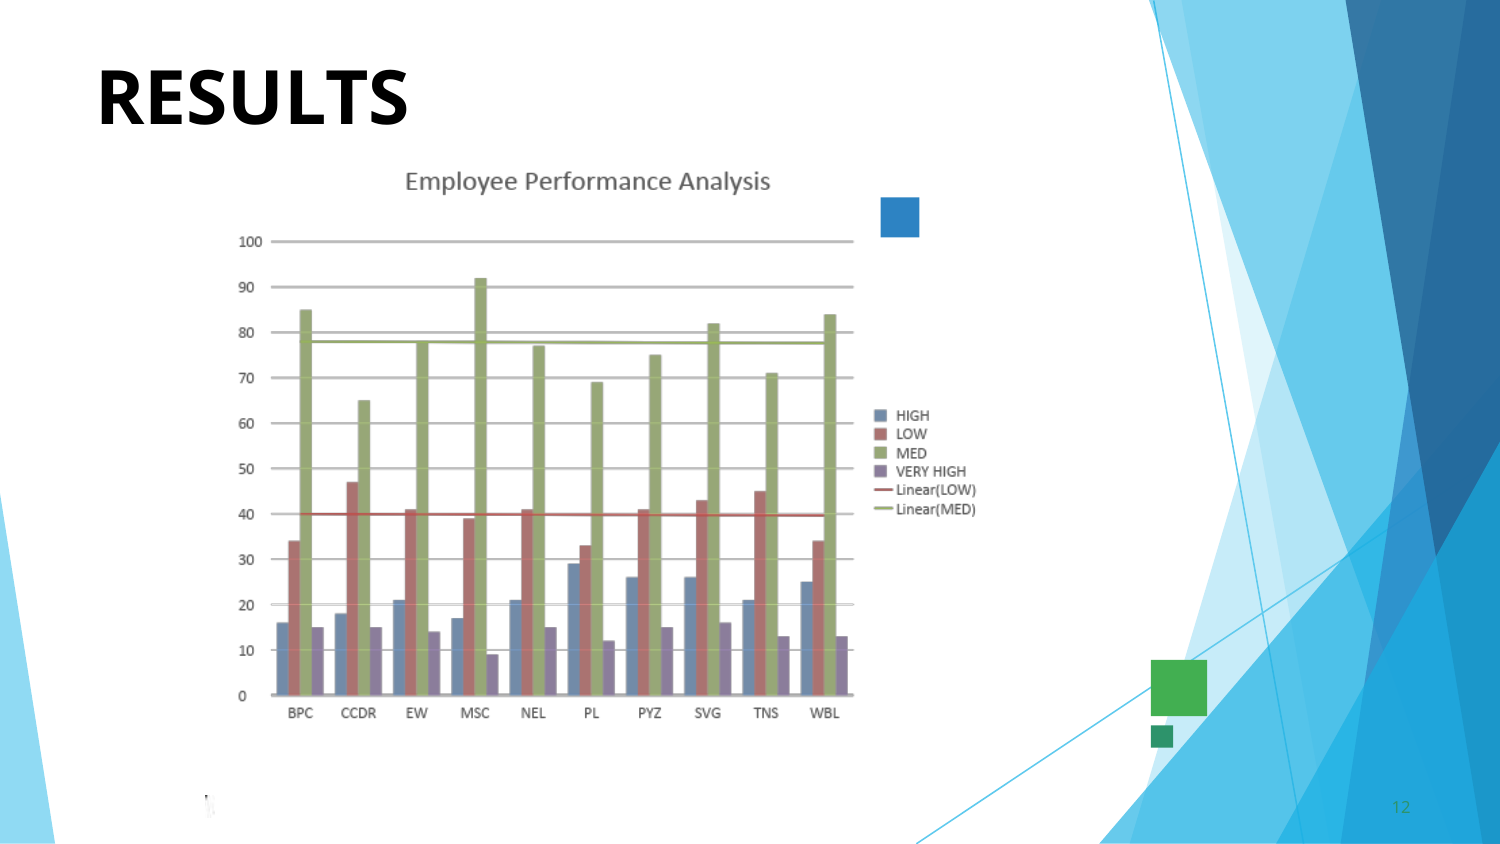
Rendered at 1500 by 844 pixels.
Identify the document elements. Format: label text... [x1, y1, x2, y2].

text_box [1150, 659, 1208, 717]
picture [182, 164, 994, 726]
title RESULTS [92, 47, 470, 190]
picture [204, 795, 215, 818]
text_box [1150, 725, 1174, 748]
text_box ‹#› [1387, 796, 1416, 821]
